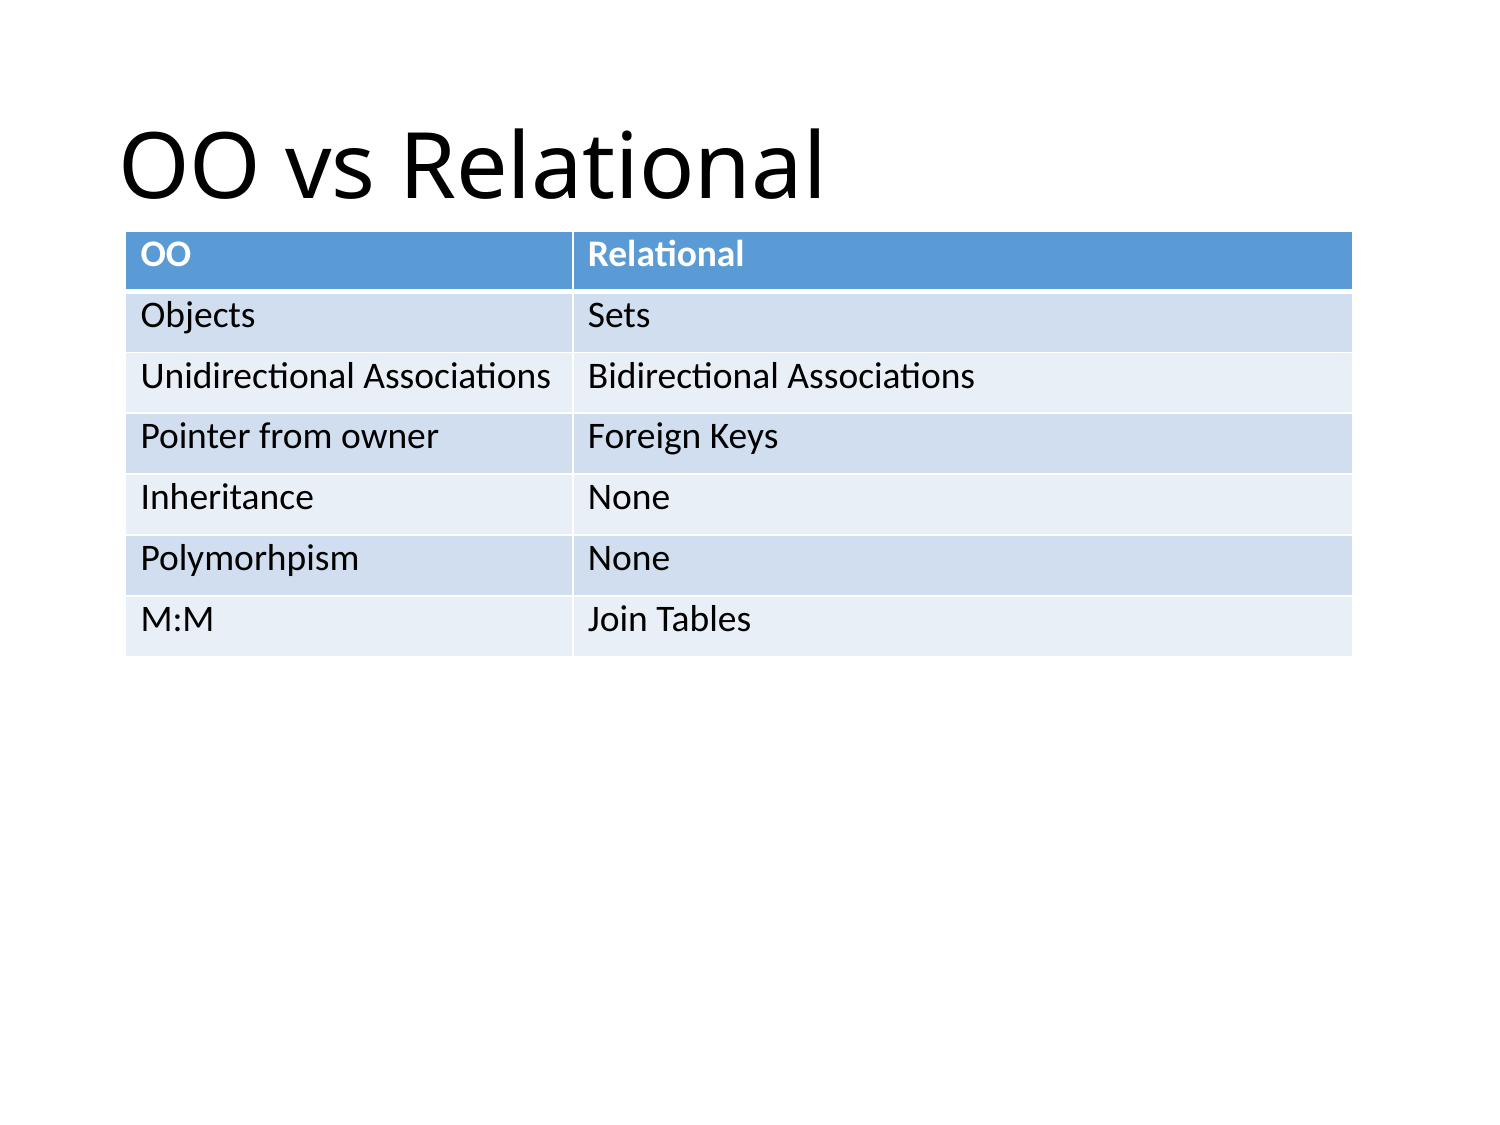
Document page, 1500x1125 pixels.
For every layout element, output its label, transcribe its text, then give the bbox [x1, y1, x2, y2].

table_cell Polymorhpism [126, 536, 572, 595]
table_cell Join Tables [574, 597, 1352, 656]
table_cell Objects [126, 294, 572, 352]
table_cell Unidirectional Associations [126, 353, 572, 412]
table_cell None [574, 475, 1352, 534]
title OO vs Relational [103, 59, 1397, 278]
table_cell M:M [126, 597, 572, 656]
table_cell Sets [574, 294, 1352, 352]
table_cell Foreign Keys [574, 414, 1352, 473]
table_cell Inheritance [126, 475, 572, 534]
table_cell None [574, 536, 1352, 595]
table_header Relational [574, 232, 1352, 289]
table_header OO [126, 232, 572, 289]
table_cell Pointer from owner [126, 414, 572, 473]
table_cell Bidirectional Associations [574, 353, 1352, 412]
